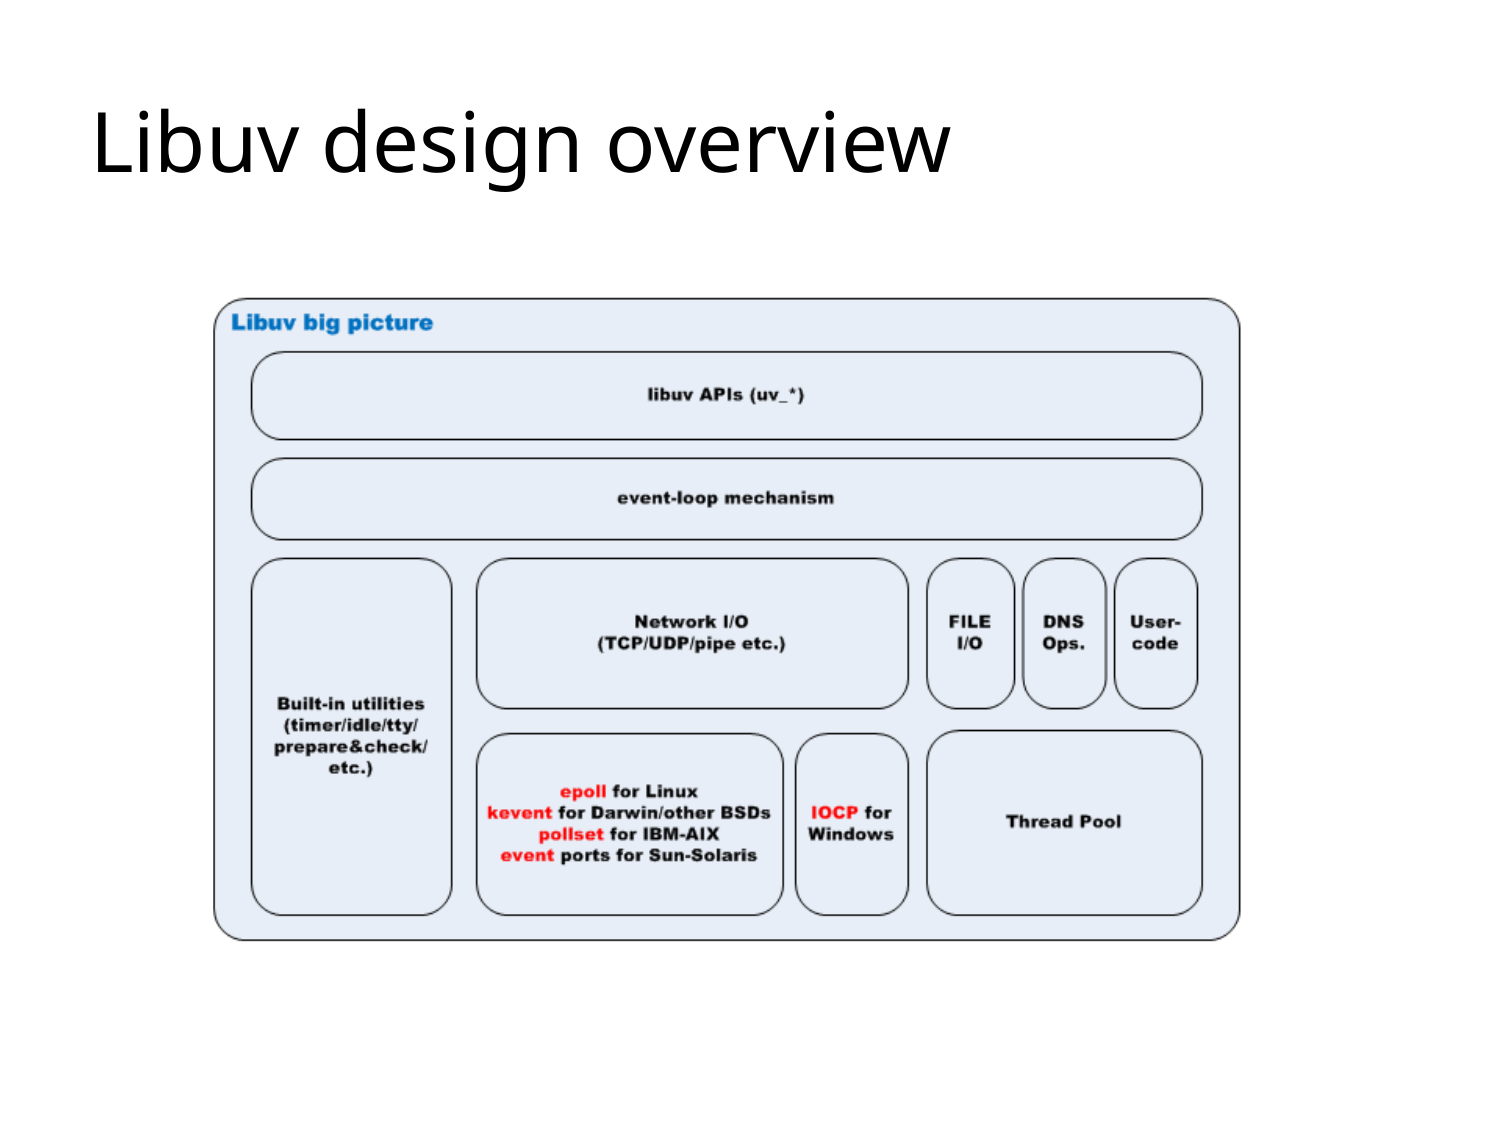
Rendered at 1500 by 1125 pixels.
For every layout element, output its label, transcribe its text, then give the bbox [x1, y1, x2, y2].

picture [187, 280, 1273, 960]
title Libuv design overview [75, 45, 1425, 233]
